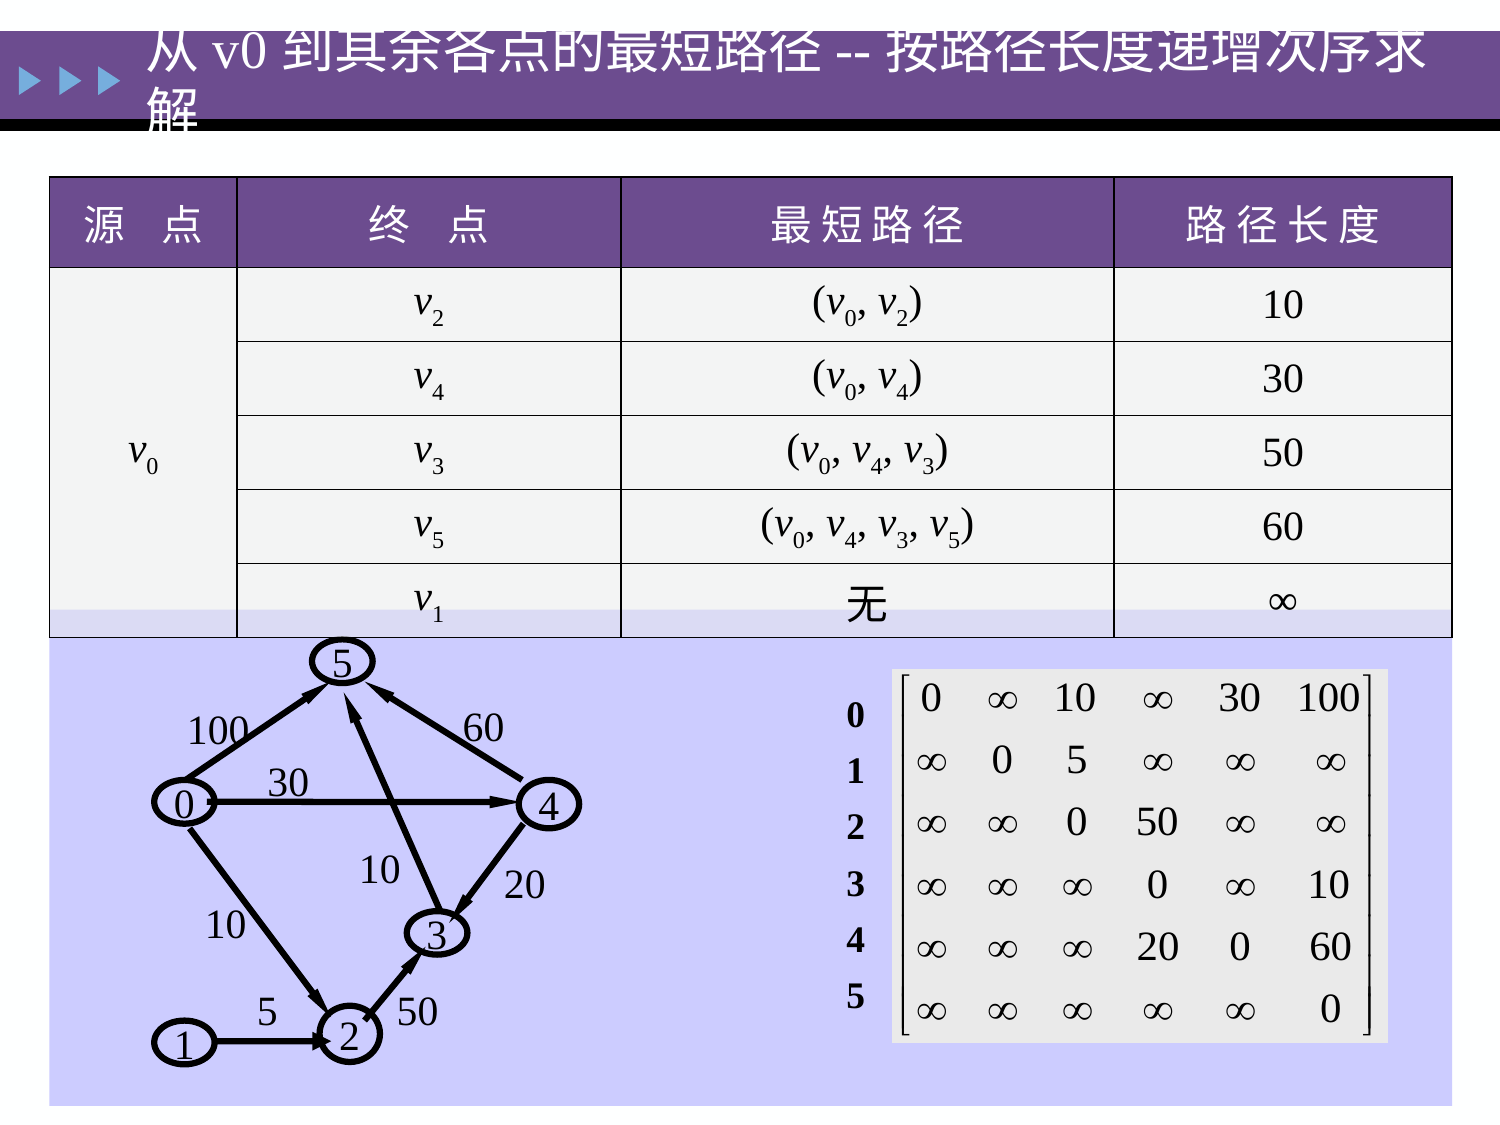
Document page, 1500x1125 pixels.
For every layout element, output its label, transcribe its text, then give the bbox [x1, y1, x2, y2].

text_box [153, 639, 580, 1065]
table_header 源 点 [50, 178, 236, 267]
table_cell (v0, v2) [622, 268, 1113, 341]
table_cell 无 [622, 564, 1113, 637]
table_cell 30 [1115, 342, 1451, 415]
table_cell v5 [238, 490, 620, 563]
table_cell v1 [238, 564, 620, 637]
table_cell ∞ [1115, 564, 1451, 637]
text_box [49, 638, 1453, 1106]
table_header 路 径 长 度 [1115, 178, 1451, 267]
table_cell v0 [50, 268, 236, 637]
table_cell 10 [1115, 268, 1451, 341]
table_cell 50 [1115, 416, 1451, 489]
table_cell v4 [238, 342, 620, 415]
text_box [891, 668, 1389, 1044]
table_cell (v0, v4, v3) [622, 416, 1113, 489]
text_box 0 1 2 3 4 5 [831, 682, 883, 1024]
text_box 从v0到其余各点的最短路径--按路径长度递增次序求解 [130, 20, 1471, 138]
table_cell v2 [238, 268, 620, 341]
table_cell (v0, v4) [622, 342, 1113, 415]
table_cell v3 [238, 416, 620, 489]
table_cell (v0, v4, v3, v5) [622, 490, 1113, 563]
table_header 最 短 路 径 [622, 178, 1113, 267]
table_cell 60 [1115, 490, 1451, 563]
table_header 终 点 [238, 178, 620, 267]
